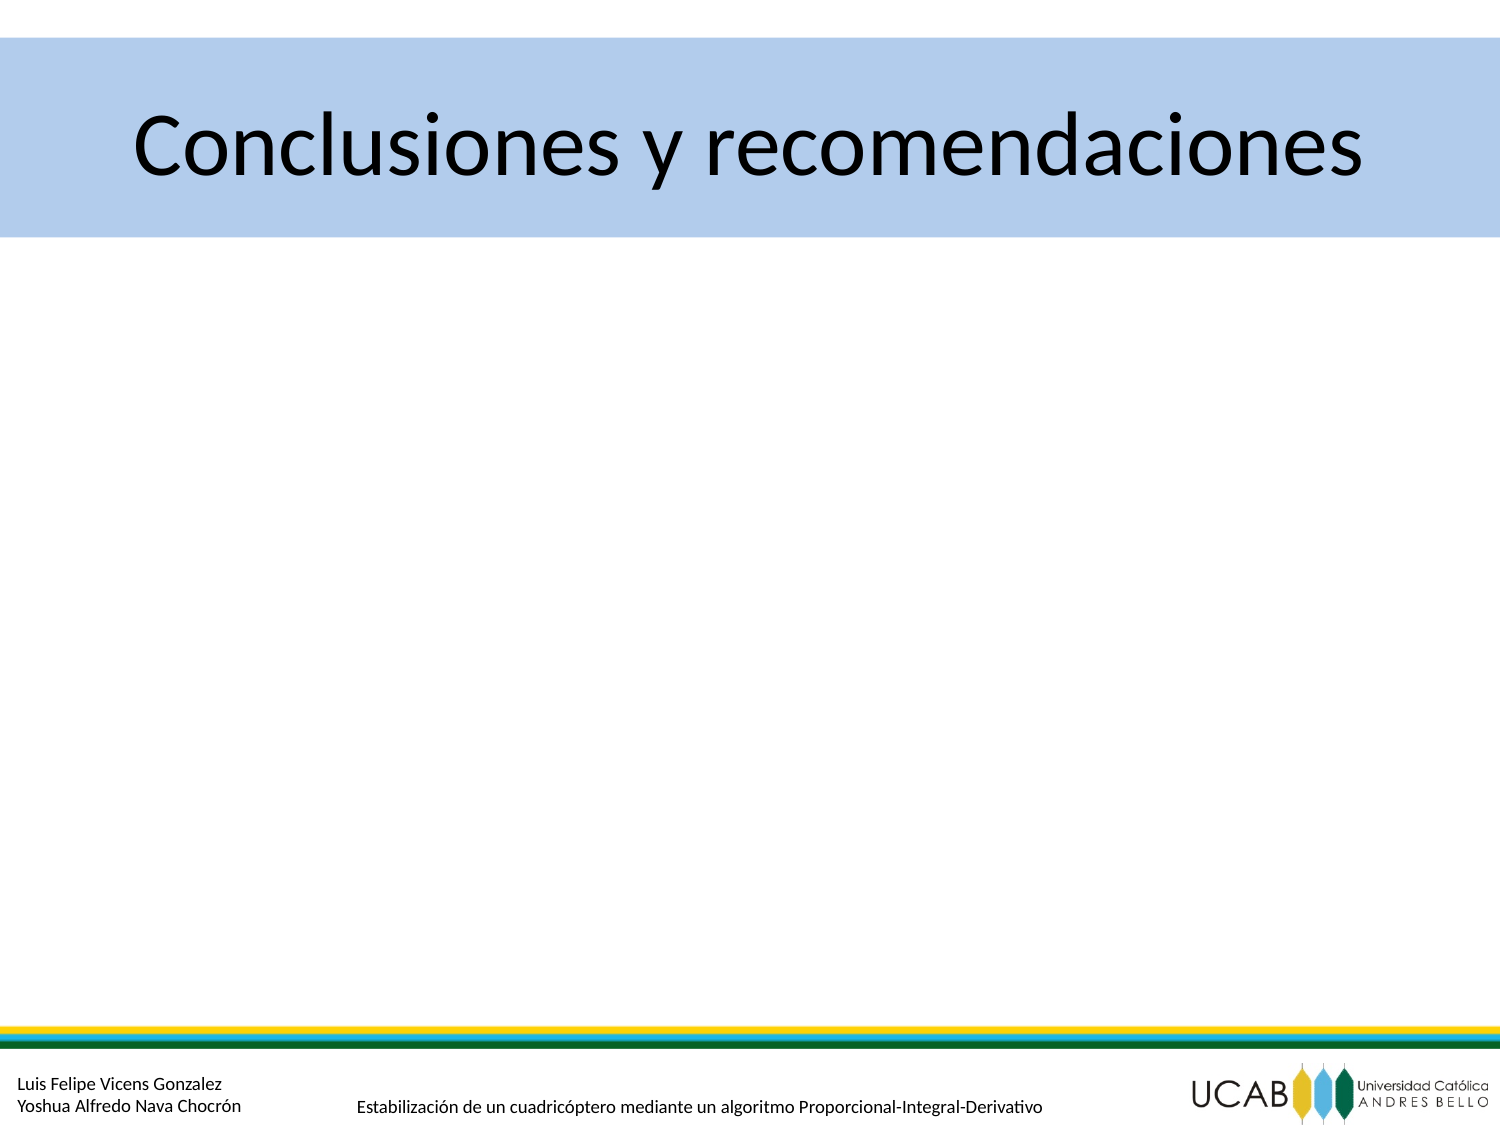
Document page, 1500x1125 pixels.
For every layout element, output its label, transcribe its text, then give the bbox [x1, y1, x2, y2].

picture [1188, 1063, 1488, 1125]
text_box Luis Felipe Vicens Gonzalez Yoshua Alfredo Nava Chocrón [2, 1064, 257, 1125]
text_box Estabilización de un cuadricóptero mediante un algoritmo Proporcional-Integral-Derivativo [324, 1087, 1075, 1125]
picture [0, 1024, 1500, 1050]
text_box [0, 35, 1500, 240]
title Conclusiones y recomendaciones [75, 45, 1425, 233]
